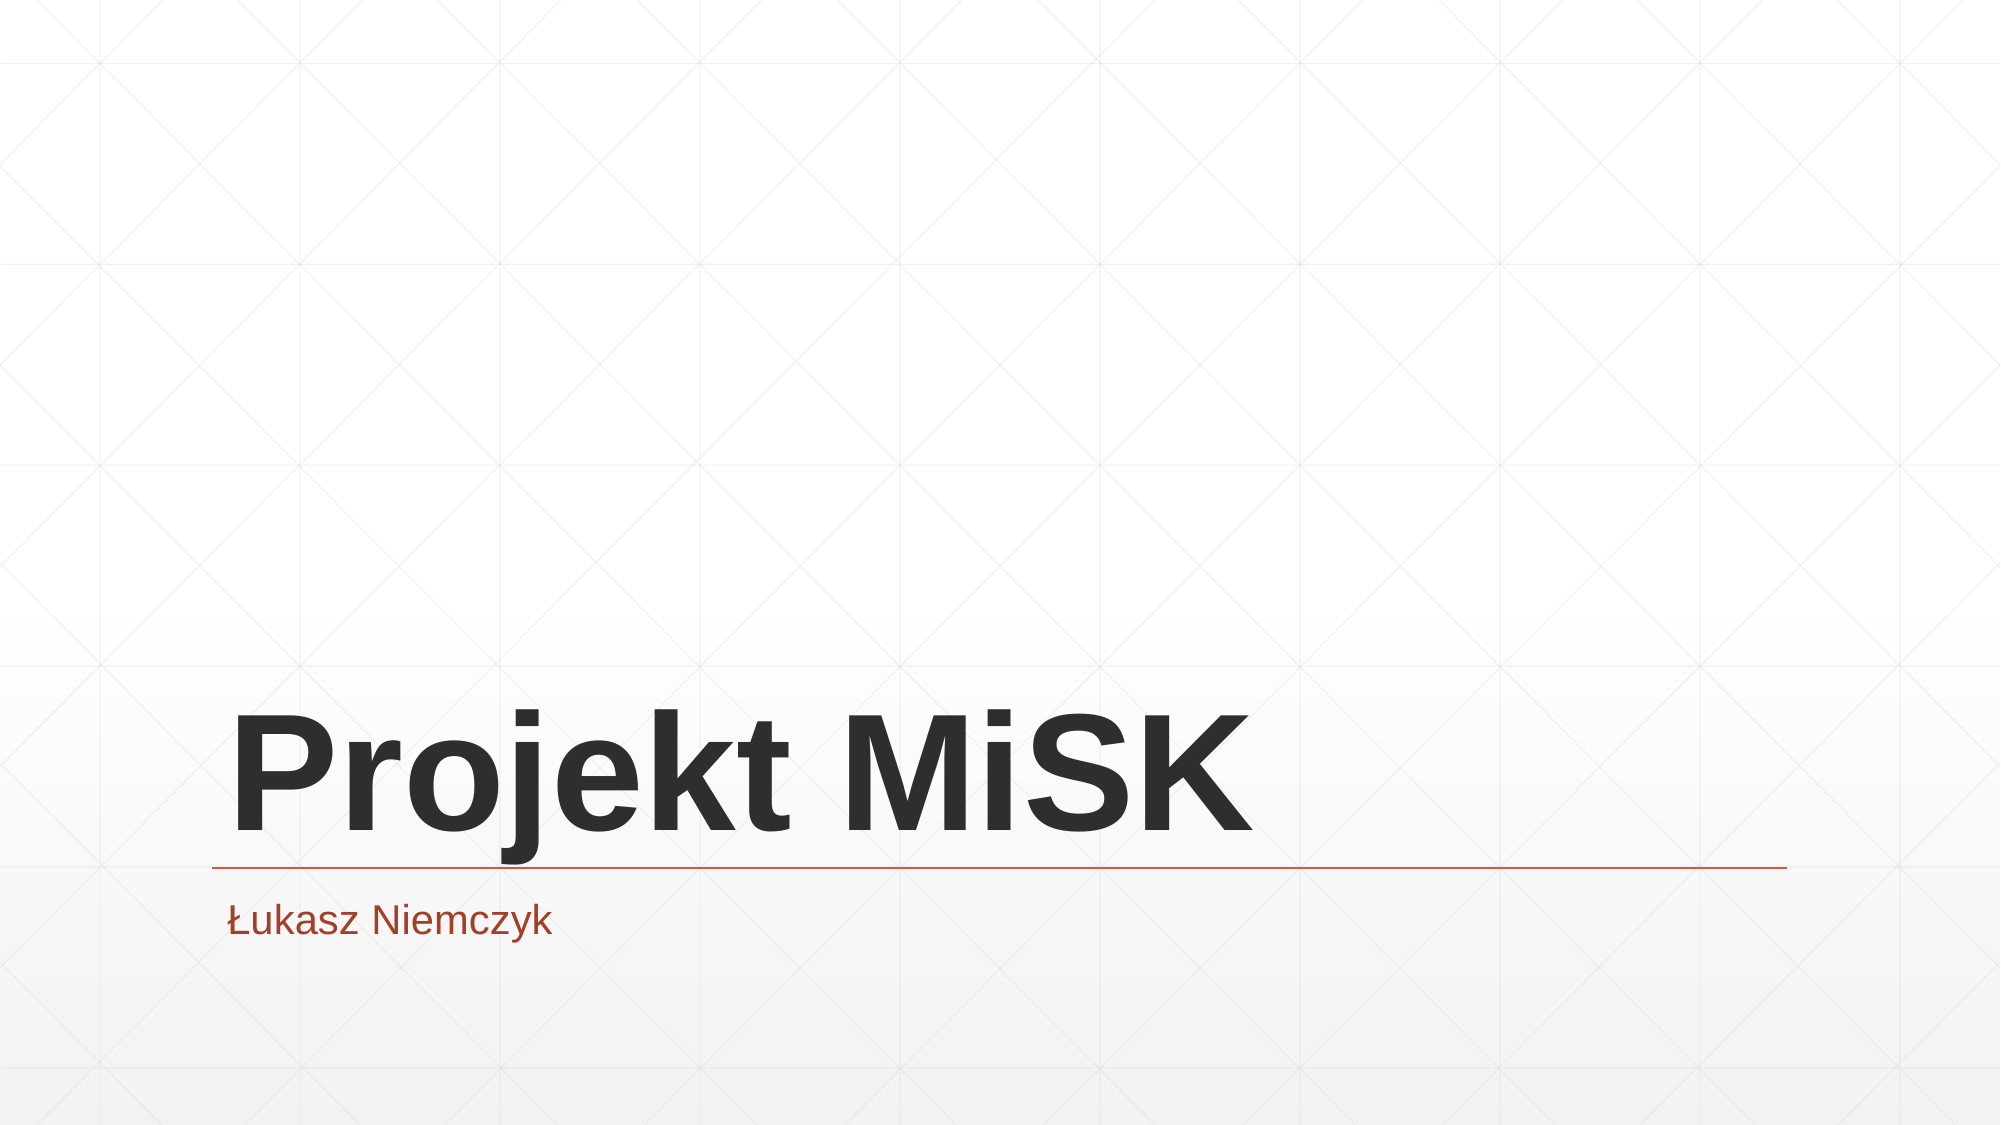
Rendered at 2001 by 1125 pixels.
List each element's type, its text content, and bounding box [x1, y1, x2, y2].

title Projekt MiSK [212, 313, 1788, 869]
subtitle Łukasz Niemczyk [212, 891, 1788, 967]
